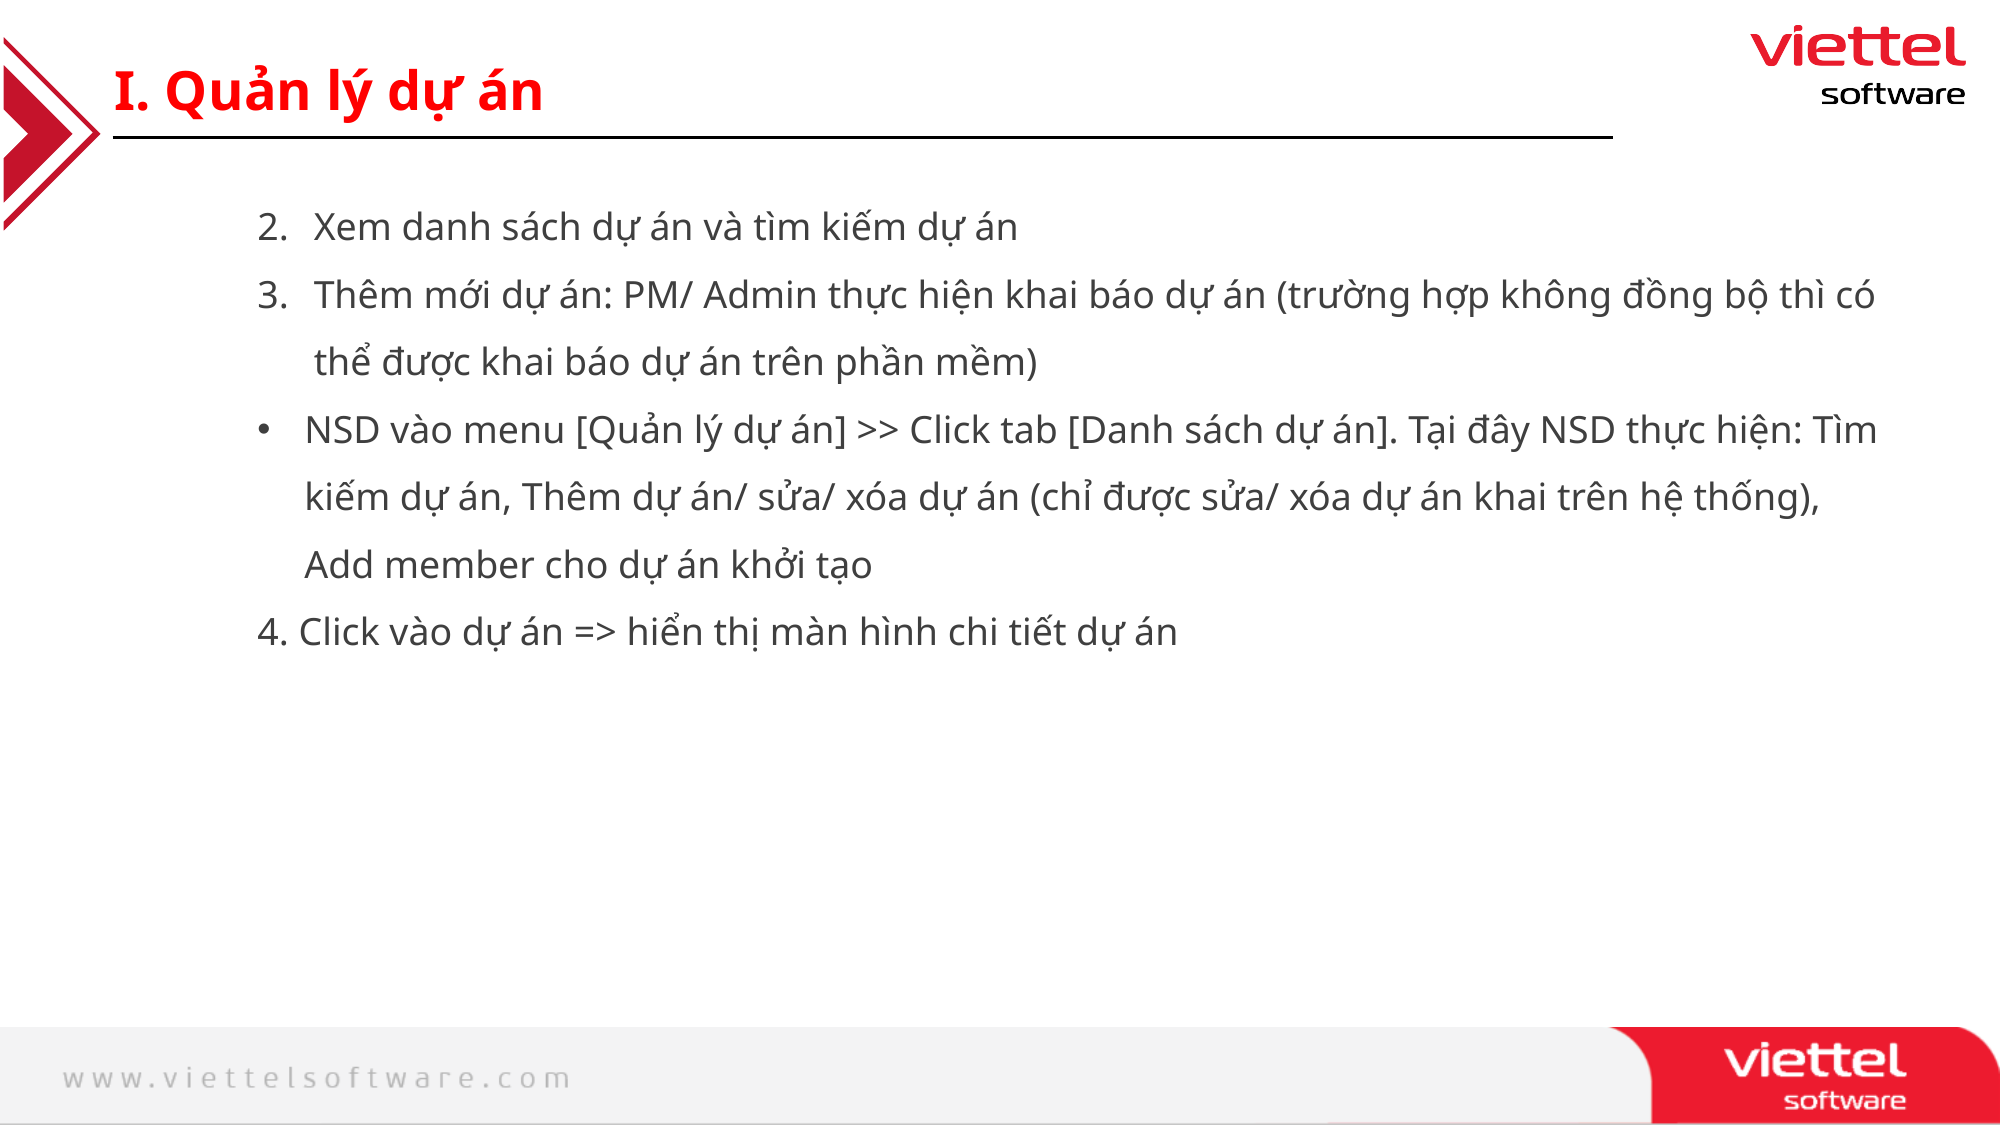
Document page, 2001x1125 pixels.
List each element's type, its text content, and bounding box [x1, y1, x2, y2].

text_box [0, 33, 103, 234]
picture [1750, 24, 1966, 113]
picture [0, 1027, 2000, 1125]
text_box Xem danh sách dự án và tìm kiếm dự án Thêm mới dự án: PM/ Admin thực hiện khai báo dự án (trường hợp không đồng bộ thì có thể được khai báo dự án trên phần mềm) NSD vào menu [Quản lý dự án] >> Click tab [Danh sách dự án]. Tại đây NSD thực hiện: Tìm kiếm dự án, Thêm dự án/ sửa/ xóa dự án (chỉ được sửa/ xóa dự án khai trên hệ thống), Add member cho dự án khởi tạo 4. Click vào dự án => hiển thị màn hình chi tiết dự án [74, 173, 1897, 661]
text_box I. Quản lý dự án [107, 55, 1600, 125]
